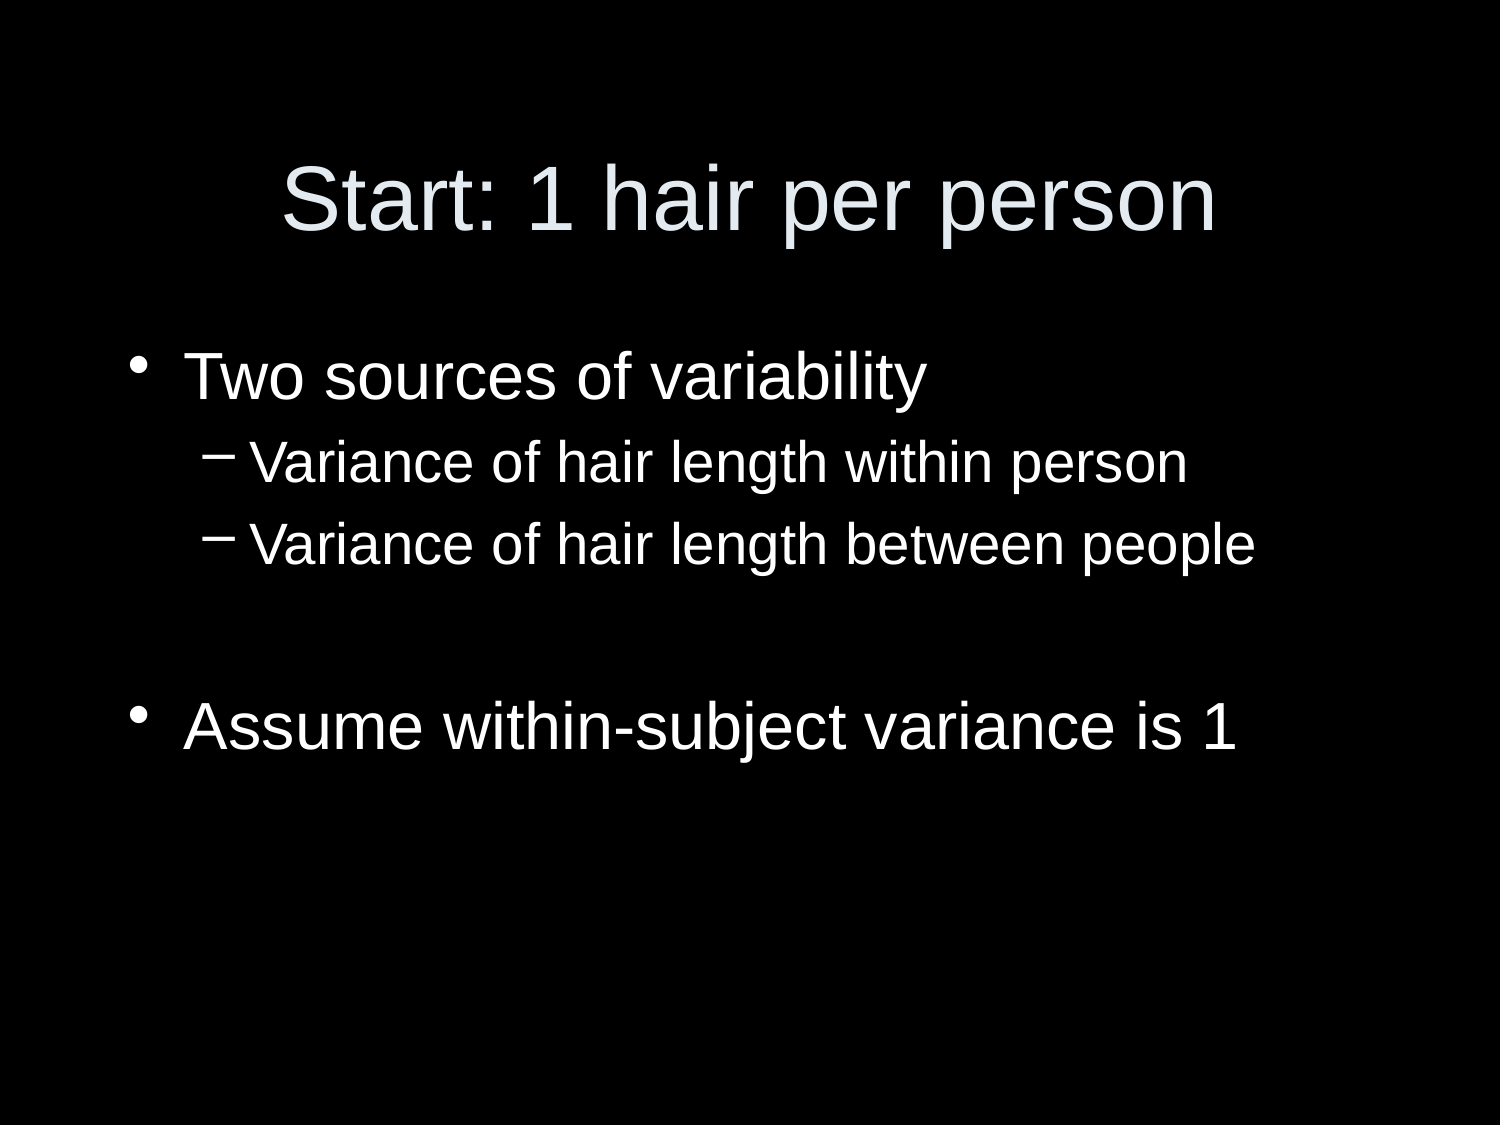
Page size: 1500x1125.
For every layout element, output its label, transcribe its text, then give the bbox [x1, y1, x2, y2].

list Two sources of variability Variance of hair length within person Variance of hair length between people Assume within-subject variance is 1 [112, 324, 1388, 1000]
title Start: 1 hair per person [112, 99, 1388, 288]
